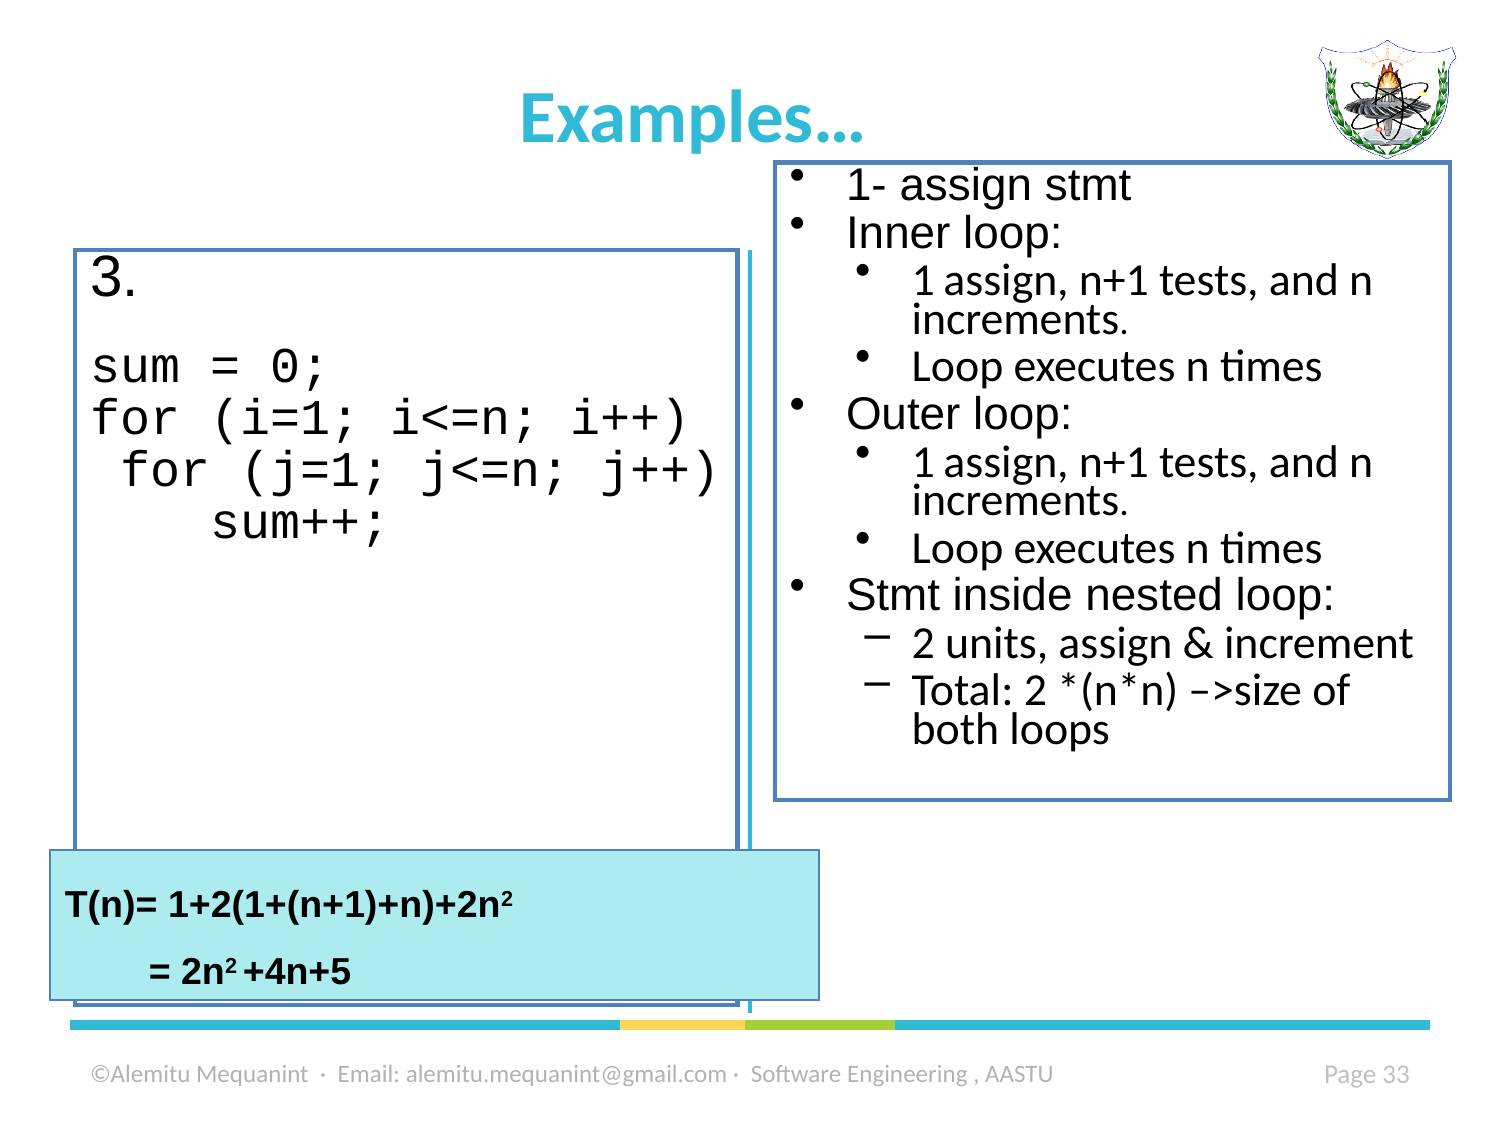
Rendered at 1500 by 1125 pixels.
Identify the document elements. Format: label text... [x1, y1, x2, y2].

list 3. sum = 0; for (i=1; i<=n; i++) for (j=1; j<=n; j++) sum++; [75, 249, 738, 850]
title Examples… [75, 50, 1313, 175]
slide_number 33 [1224, 1042, 1425, 1103]
picture [1312, 37, 1463, 160]
text_box 1- assign stmt Inner loop: 1 assign, n+1 tests, and n increments. Loop executes n times Outer loop: 1 assign, n+1 tests, and n increments. Loop executes n times Stmt inside nested loop: 2 units, assign & increment Total: 2 *(n*n) –>size of both loops [774, 162, 1451, 800]
list 3. sum = 0; for (i=1; i<=n; i++) for (j=1; j<=n; j++) sum++; [75, 1000, 738, 1005]
text_box T(n)= 1+2(1+(n+1)+n)+2n2 = 2n2 +4n+5 [49, 850, 819, 1000]
footer ©Alemitu Mequanint · Email: alemitu.mequanint@gmail.com · Software Engineering , AASTU [75, 1042, 1213, 1103]
